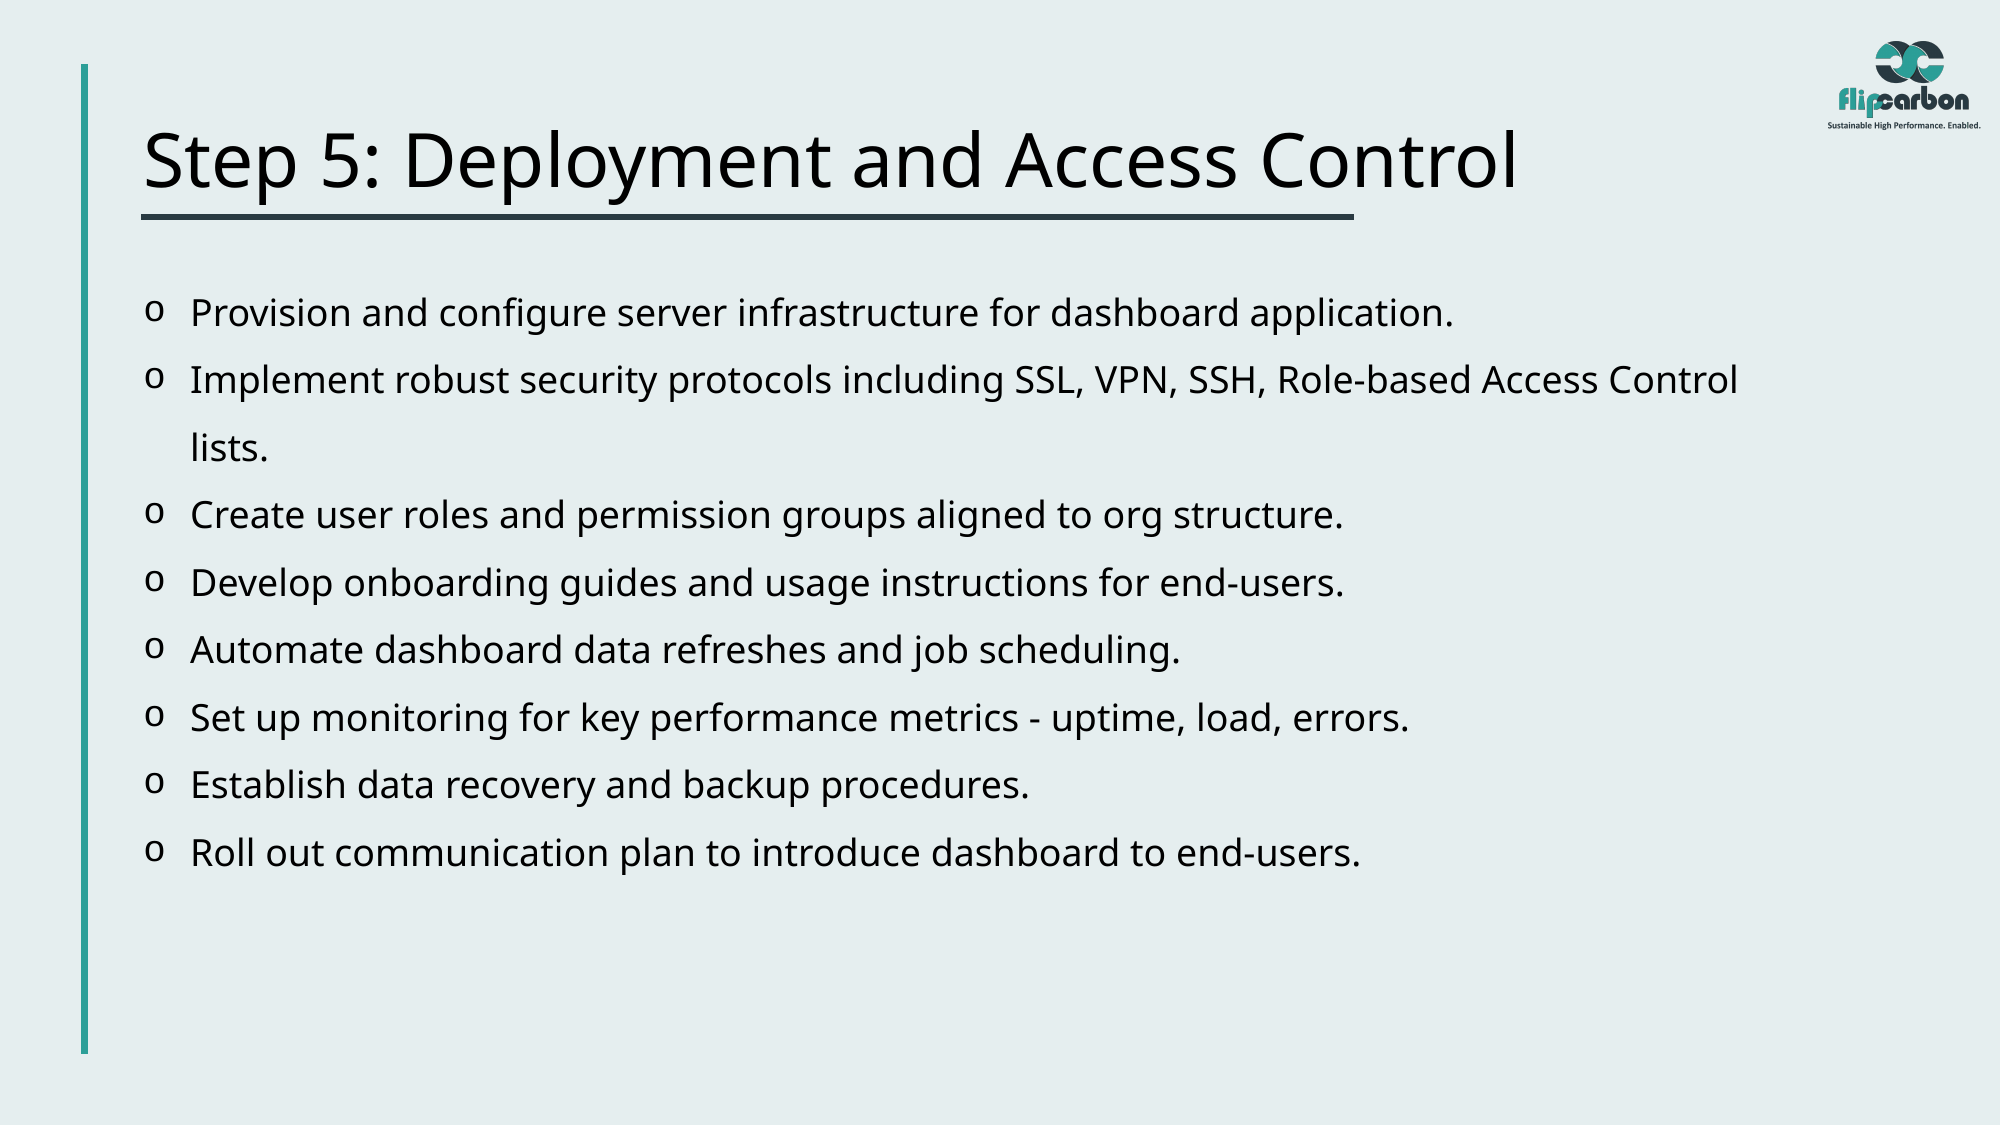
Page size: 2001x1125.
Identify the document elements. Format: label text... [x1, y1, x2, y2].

picture [1809, 19, 2000, 155]
text_box Step 5: Deployment and Access Control [128, 107, 1836, 202]
text_box Provision and configure server infrastructure for dashboard application. Implement robust security protocols including SSL, VPN, SSH, Role-based Access Control lists. Create user roles and permission groups aligned to org structure. Develop onboarding guides and usage instructions for end-users. Automate dashboard data refreshes and job scheduling. Set up monitoring for key performance metrics - uptime, load, errors. Establish data recovery and backup procedures. Roll out communication plan to introduce dashboard to end-users. [128, 259, 1836, 882]
